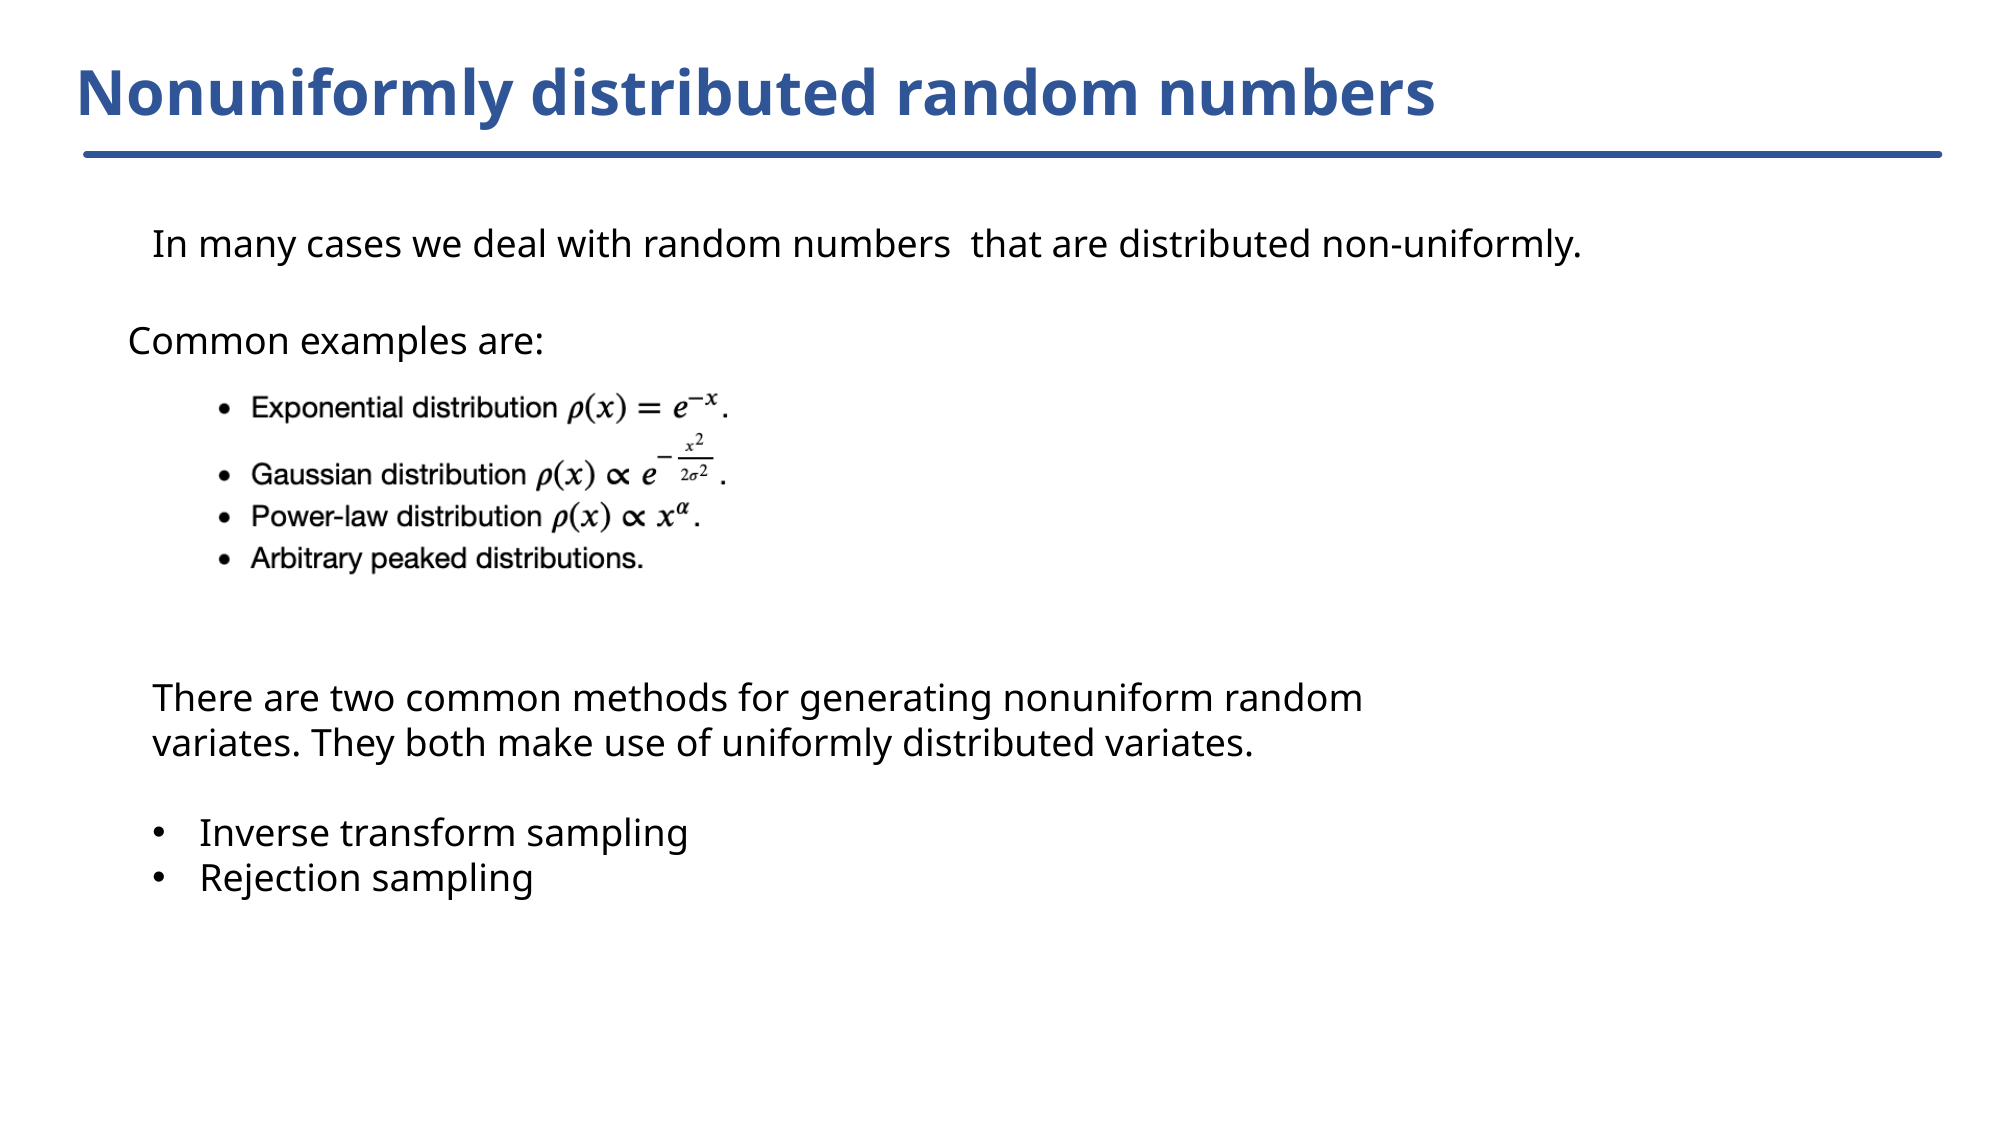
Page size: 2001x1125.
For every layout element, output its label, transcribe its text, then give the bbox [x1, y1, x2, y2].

text_box There are two common methods for generating nonuniform random variates. They both make use of uniformly distributed variates. Inverse transform sampling Rejection sampling [137, 666, 1384, 906]
title Nonuniformly distributed random numbers [60, 0, 1940, 192]
picture [189, 362, 752, 588]
text_box Common examples are: [113, 309, 560, 414]
